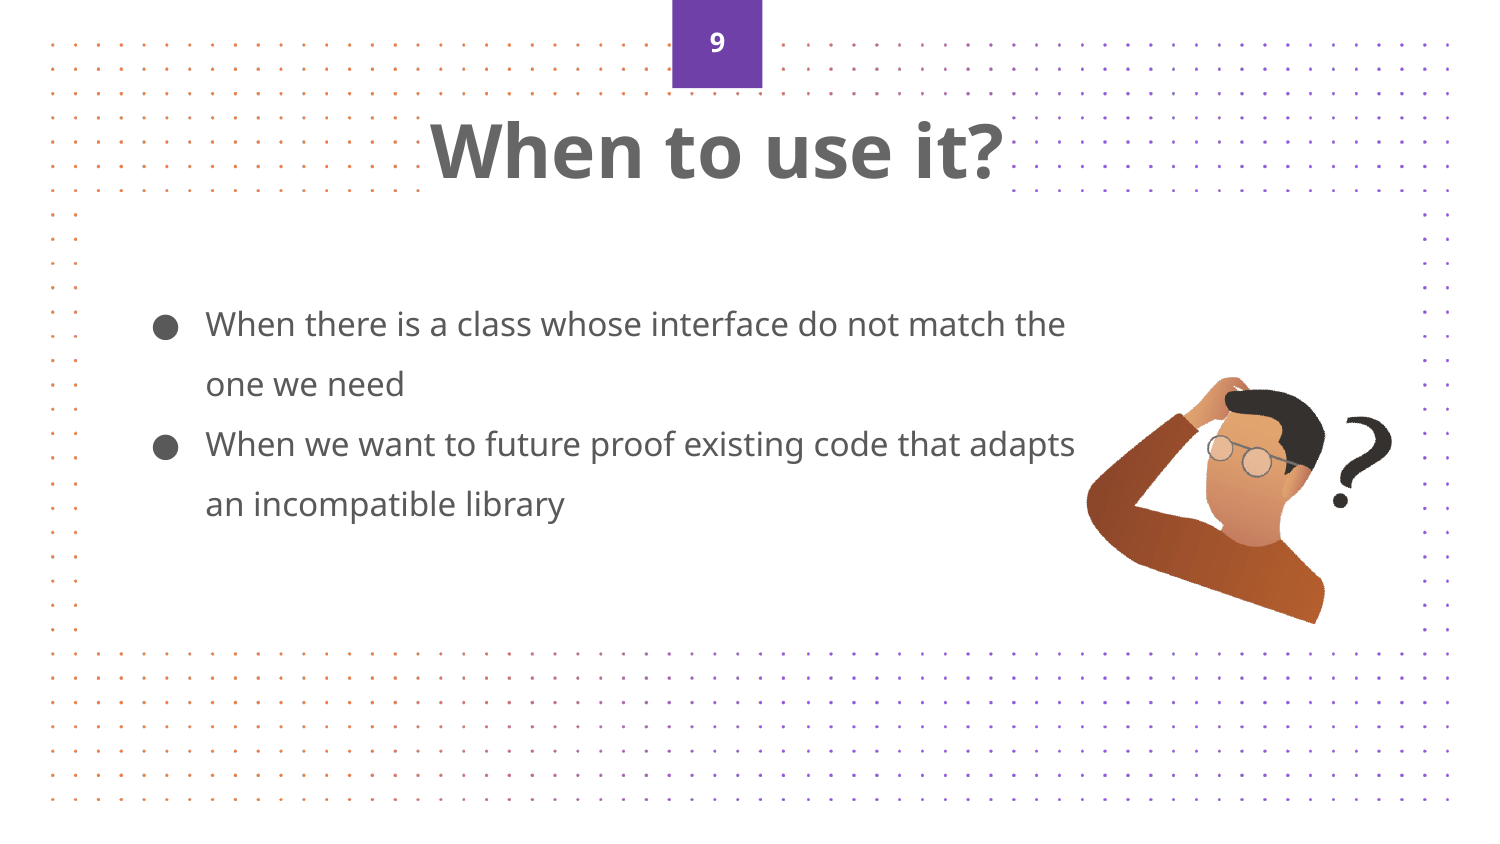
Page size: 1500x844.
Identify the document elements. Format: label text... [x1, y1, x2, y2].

text_box [93, 208, 1412, 643]
text_box When to use it? [367, 88, 1068, 208]
picture [51, 43, 1449, 801]
slide_number 9 [672, 0, 763, 88]
text_box When there is a class whose interface do not match the one we need When we want to future proof existing code that adapts an incompatible library [115, 268, 1093, 630]
